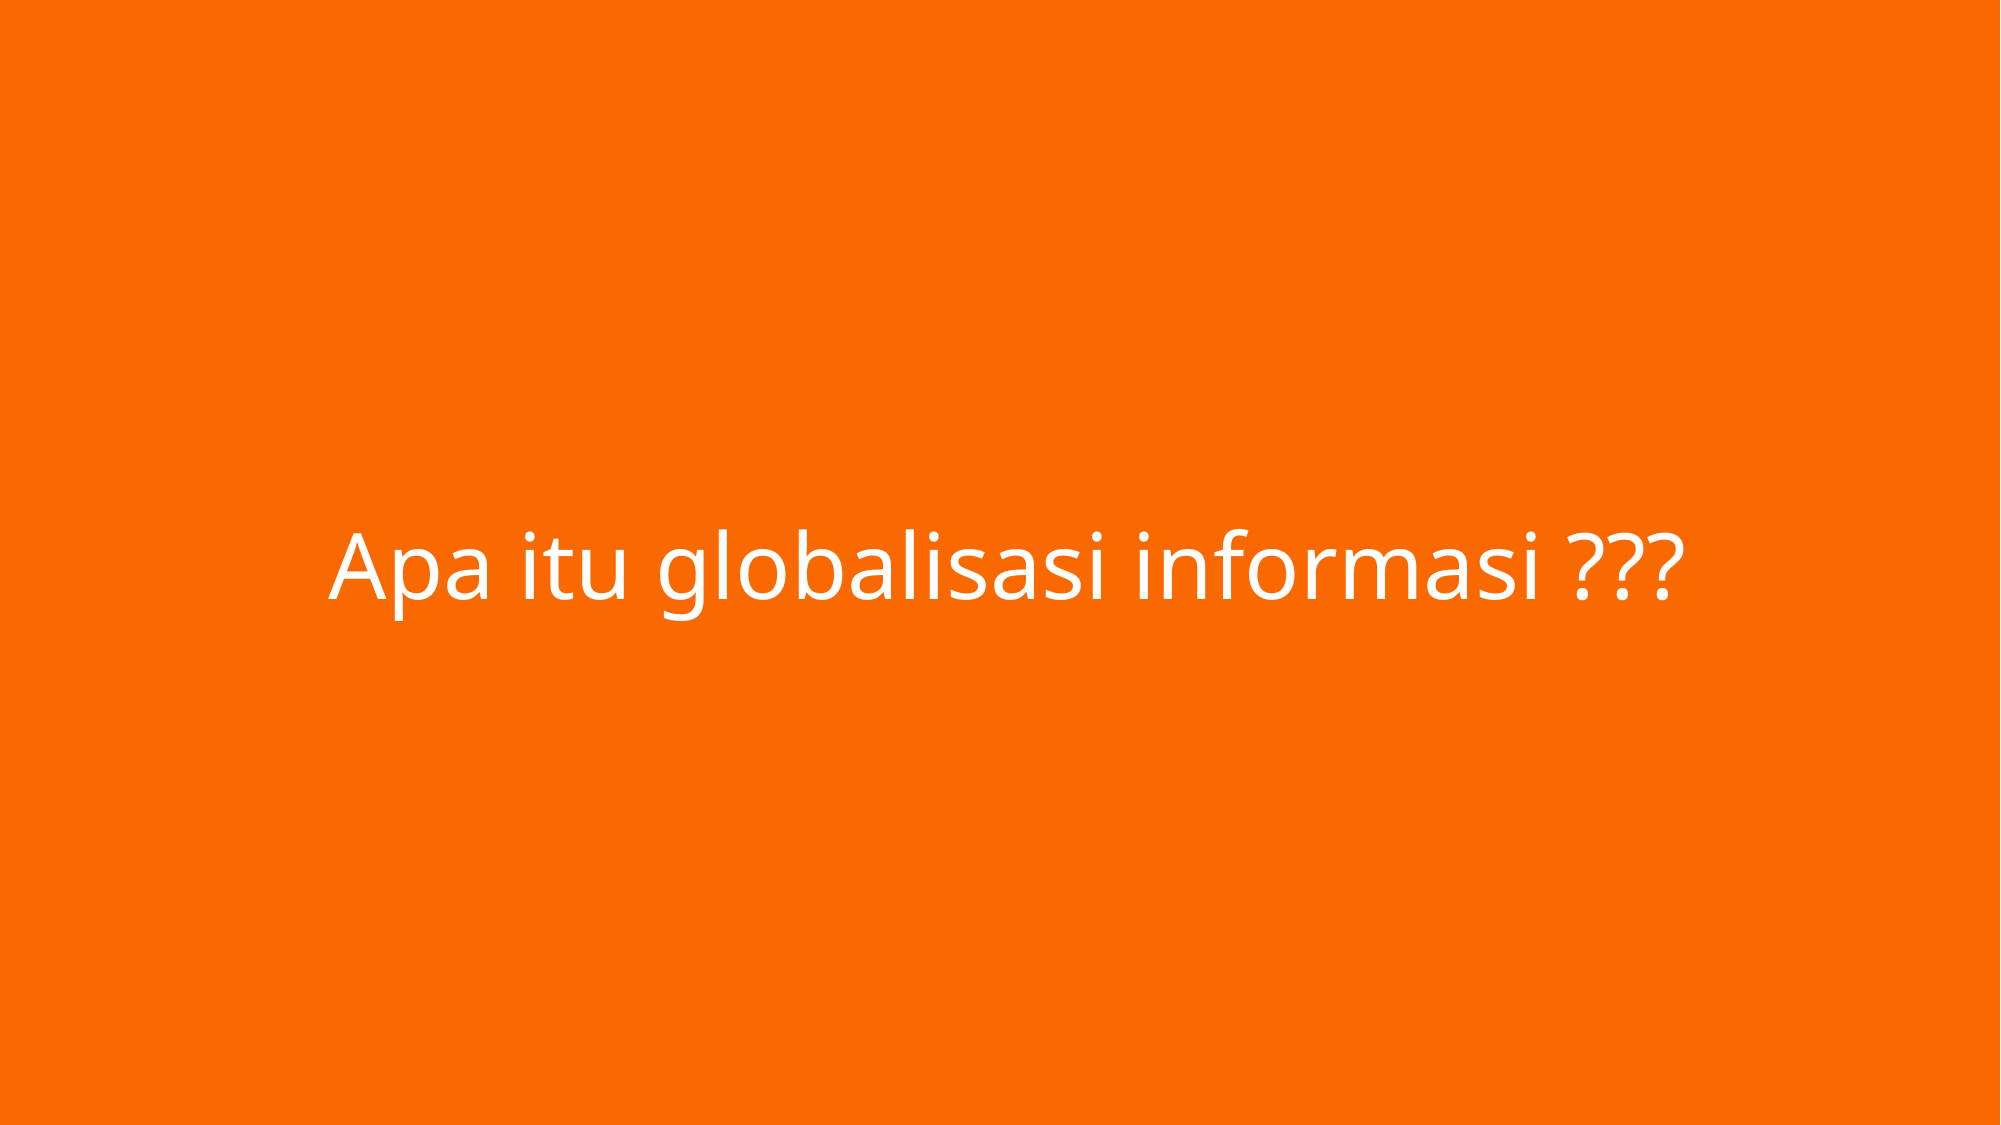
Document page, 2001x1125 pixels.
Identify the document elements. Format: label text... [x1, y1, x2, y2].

title Apa itu globalisasi informasi ??? [108, 468, 1909, 657]
